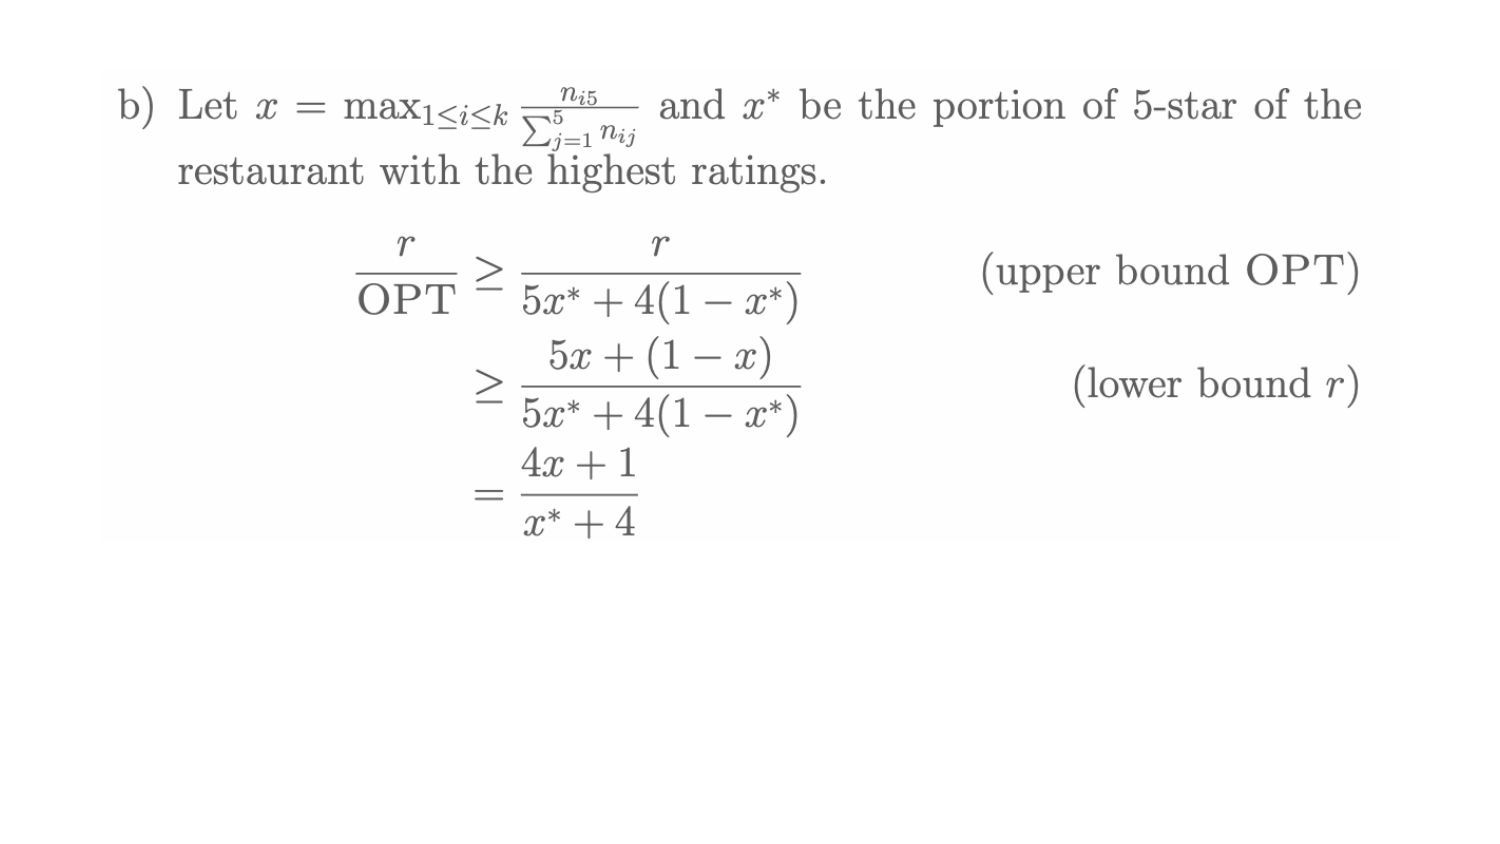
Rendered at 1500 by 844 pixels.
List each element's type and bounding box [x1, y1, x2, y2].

picture [99, 67, 1401, 543]
